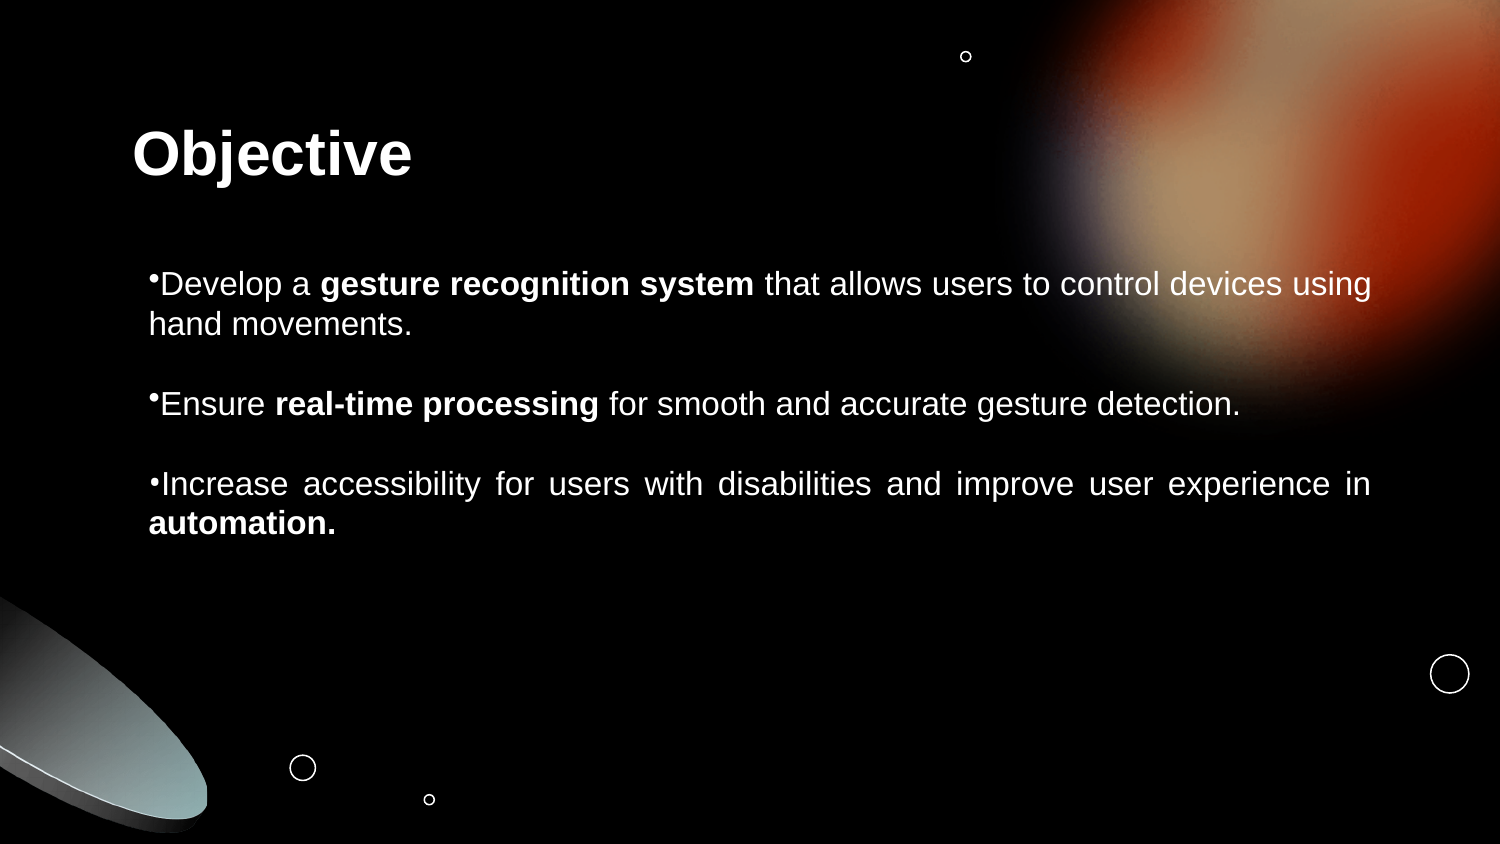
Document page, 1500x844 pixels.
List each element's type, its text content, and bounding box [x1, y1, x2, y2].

picture [0, 541, 208, 833]
subtitle Develop a gesture recognition system that allows users to control devices using hand movements. Ensure real-time processing for smooth and accurate gesture detection. Increase accessibility for users with disabilities and improve user experience in automation. [133, 169, 1389, 675]
title Objective [116, 108, 822, 203]
picture [995, 0, 1500, 440]
